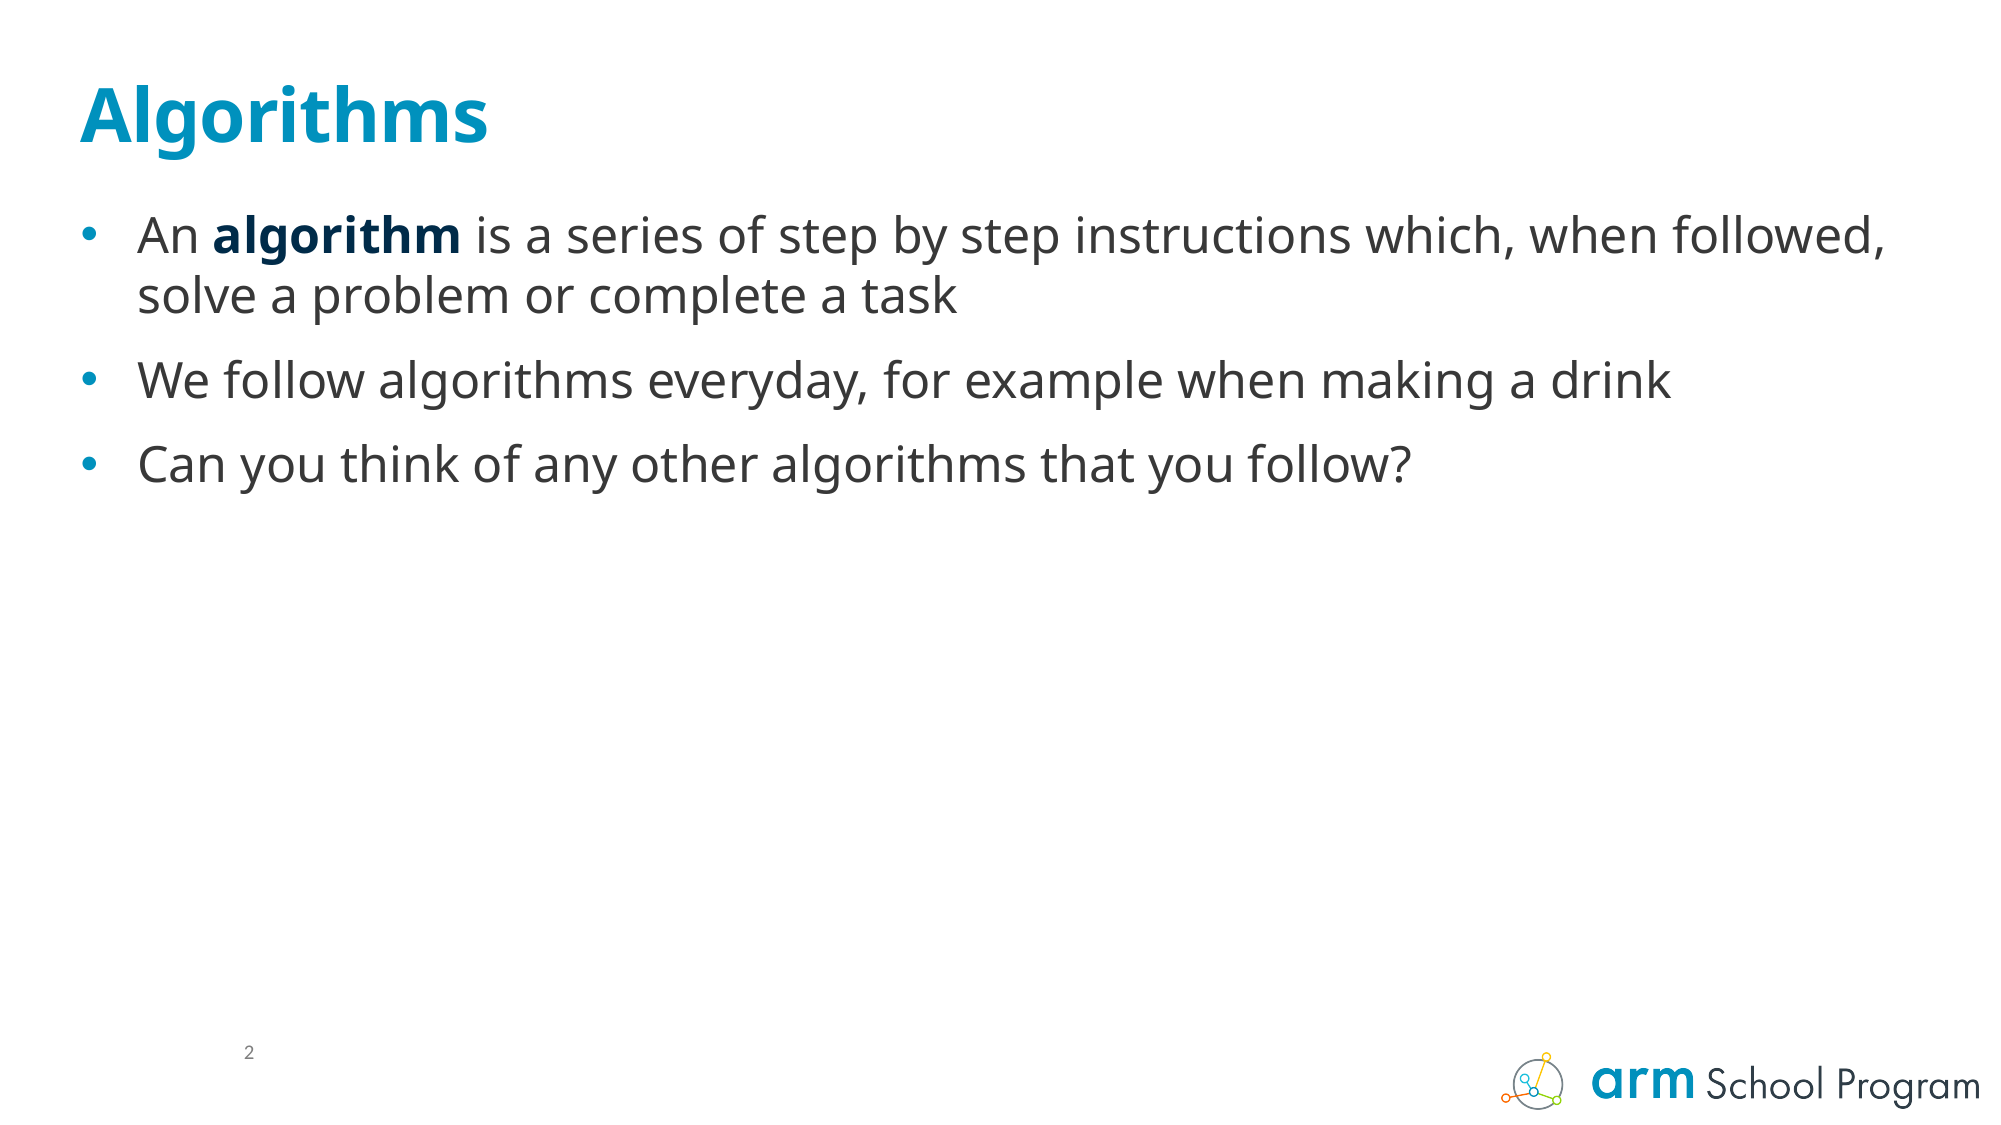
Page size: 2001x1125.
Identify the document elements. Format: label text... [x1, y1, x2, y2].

title Algorithms [80, 48, 1915, 158]
list An algorithm is a series of step by step instructions which, when followed, solve a problem or complete a task We follow algorithms everyday, for example when making a drink Can you think of any other algorithms that you follow? [80, 203, 1915, 957]
picture [1501, 1052, 1979, 1110]
